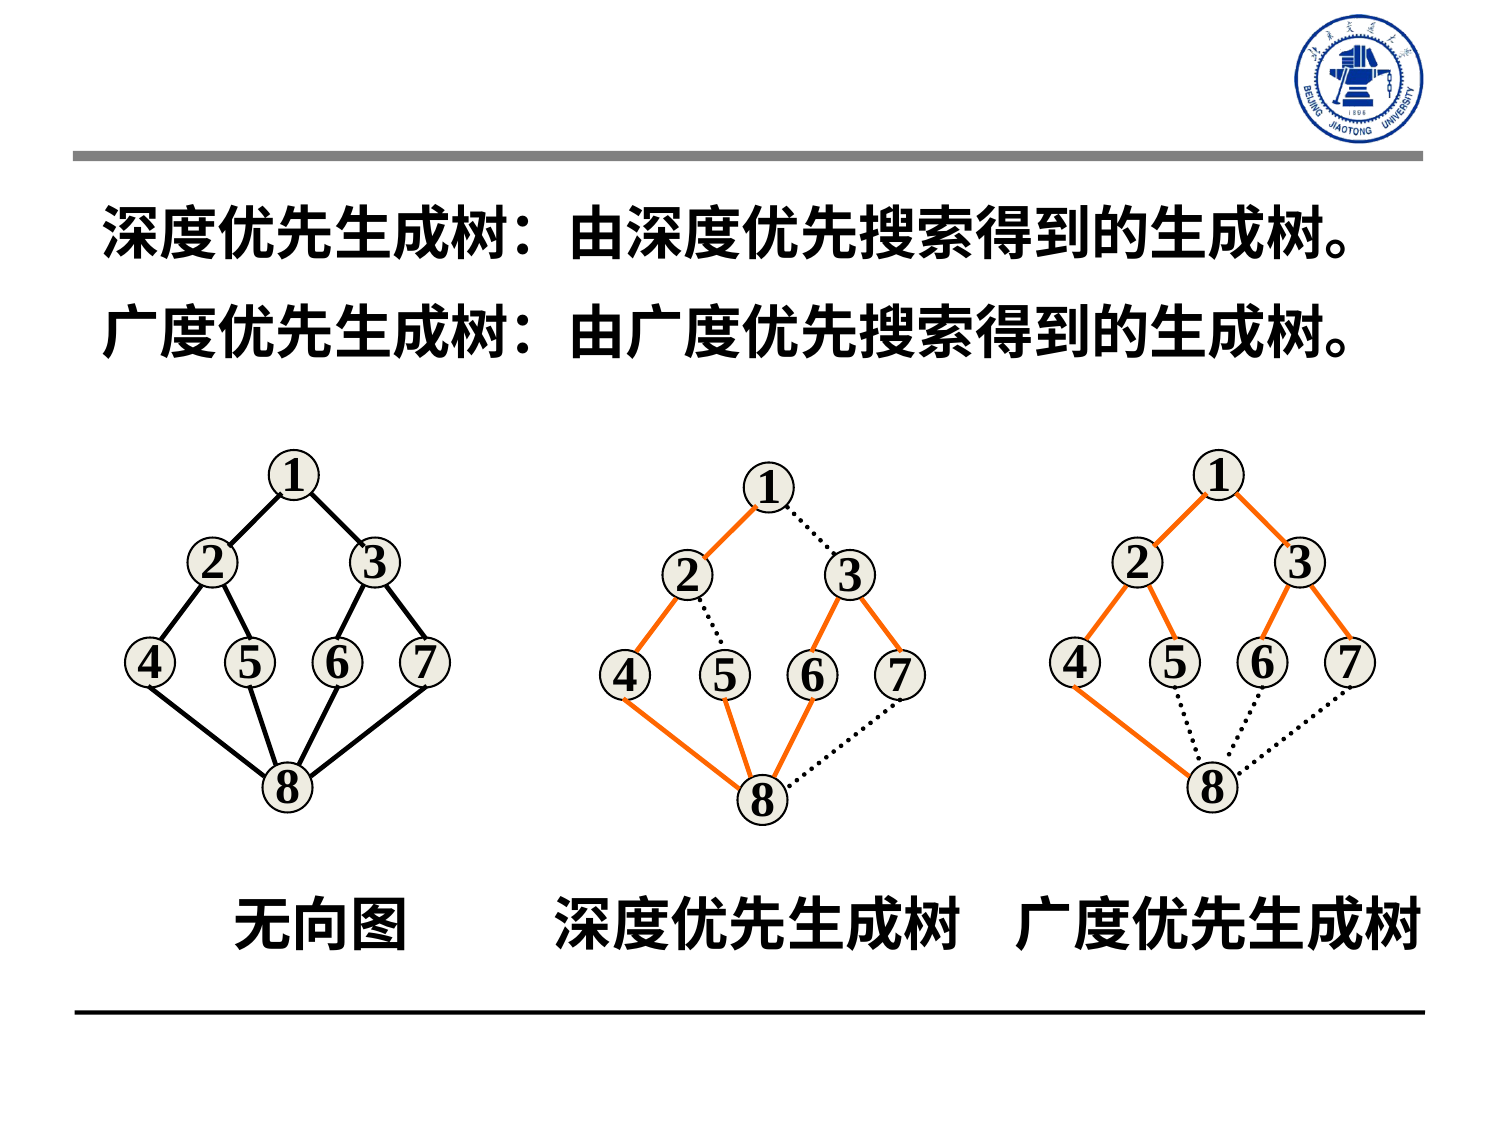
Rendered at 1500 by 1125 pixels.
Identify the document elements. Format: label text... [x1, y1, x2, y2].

text_box 深度优先生成树：由深度优先搜索得到的生成树。 广度优先生成树：由广度优先搜索得到的生成树。 [86, 195, 1438, 433]
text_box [1049, 449, 1376, 813]
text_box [599, 462, 926, 826]
picture [1294, 14, 1424, 144]
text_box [99, 449, 1438, 966]
